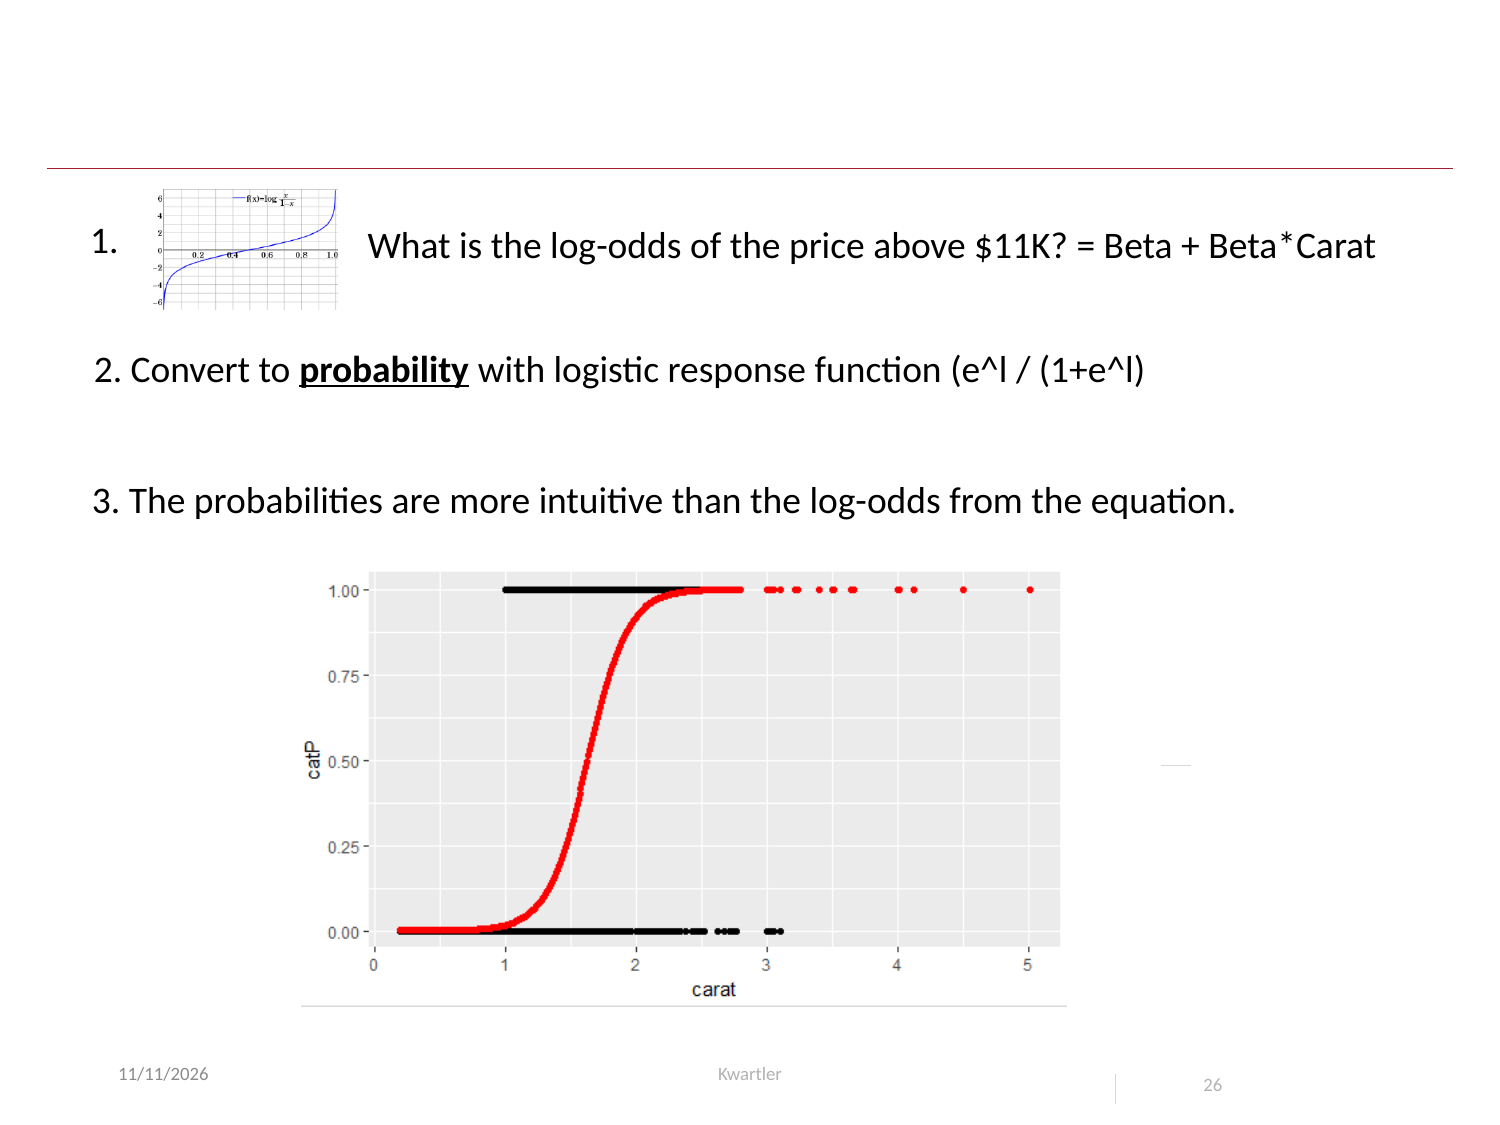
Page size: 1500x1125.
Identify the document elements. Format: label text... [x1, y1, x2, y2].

text_box 2. Convert to probability with logistic response function (e^l / (1+e^l) [79, 337, 1161, 398]
text_box 3. The probabilities are more intuitive than the log-odds from the equation. [77, 468, 1254, 529]
footer Kwartler [496, 1042, 1004, 1103]
picture [301, 564, 1067, 1007]
picture [153, 189, 338, 310]
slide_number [103, 1042, 441, 1103]
text_box What is the log-odds of the price above $11K? = Beta + Beta*Carat [352, 213, 1393, 273]
slide_number 26 [1188, 1042, 1330, 1103]
text_box 1. [75, 208, 143, 269]
